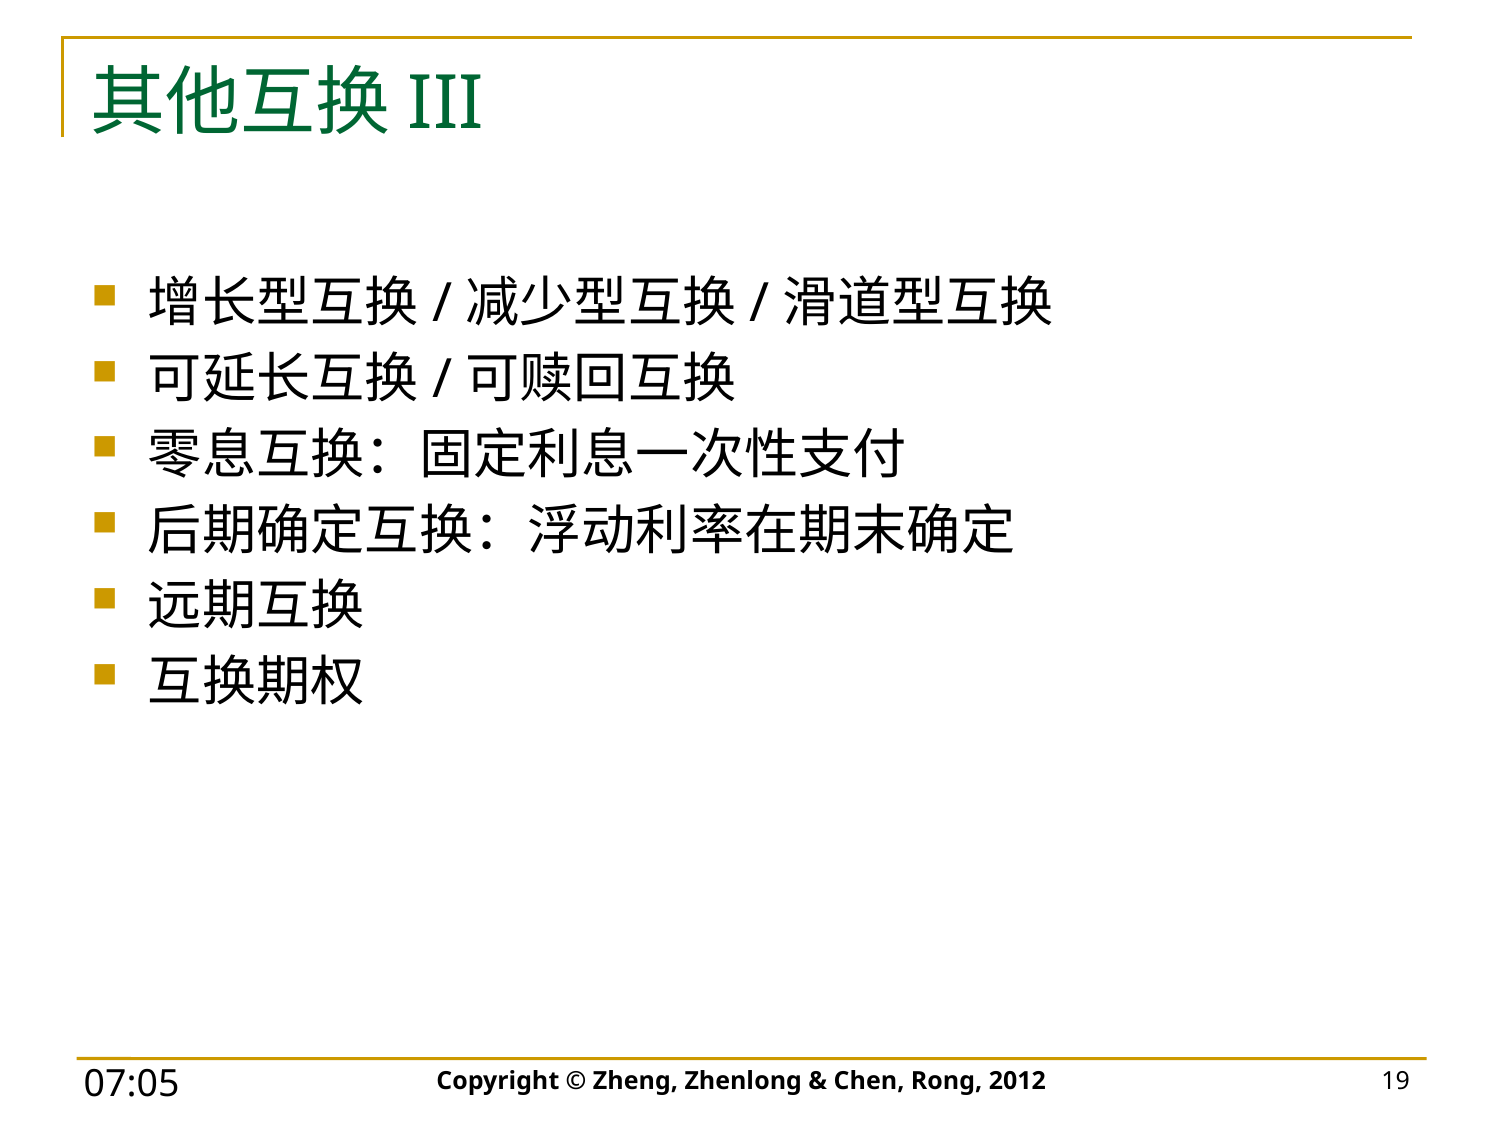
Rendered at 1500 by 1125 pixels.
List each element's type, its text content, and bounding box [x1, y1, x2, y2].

title 其他互换III [74, 45, 1426, 233]
footer Copyright © Zheng, Zhenlong & Chen, Rong, 2012 [296, 1030, 1074, 1107]
list 增长型互换/减少型互换/滑道型互换 可延长互换/可赎回互换 零息互换：固定利息一次性支付 后期确定互换：浮动利率在期末确定 远期互换 互换期权 [76, 184, 1427, 928]
slide_number 19 [1074, 1030, 1426, 1107]
